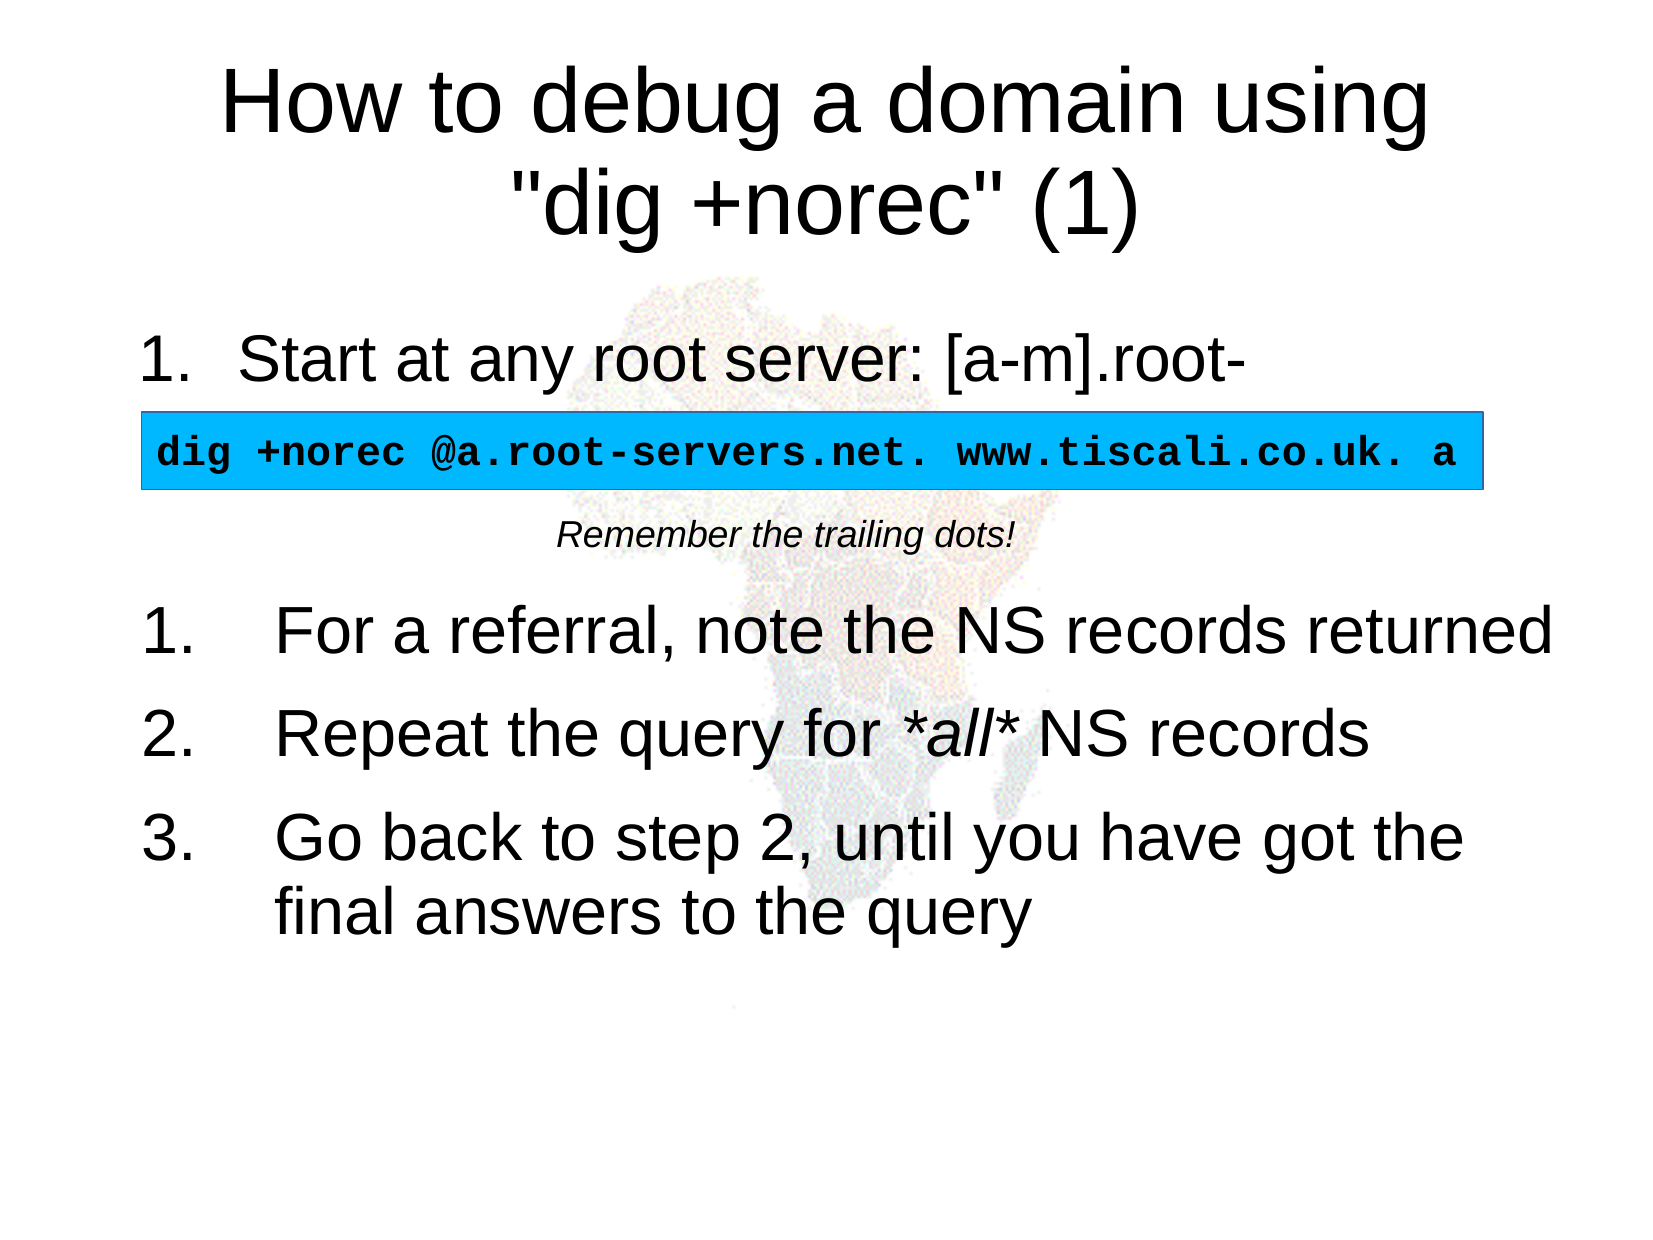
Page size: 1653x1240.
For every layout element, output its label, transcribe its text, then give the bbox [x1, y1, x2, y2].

text_box Remember the trailing dots! [555, 499, 1016, 555]
list Start at any root server: [a-m].root-servers.net. [121, 322, 1561, 471]
text_box For a referral, note the NS records returned Repeat the query for *all* NS records Go back to step 2, until you have got the final answers to the query [123, 593, 1563, 950]
text_box dig +norec @a.root-servers.net. www.tiscali.co.uk. a [141, 412, 1483, 490]
picture [48, 40, 1599, 1201]
title How to debug a domain using "dig +norec" (1) [82, 49, 1571, 257]
